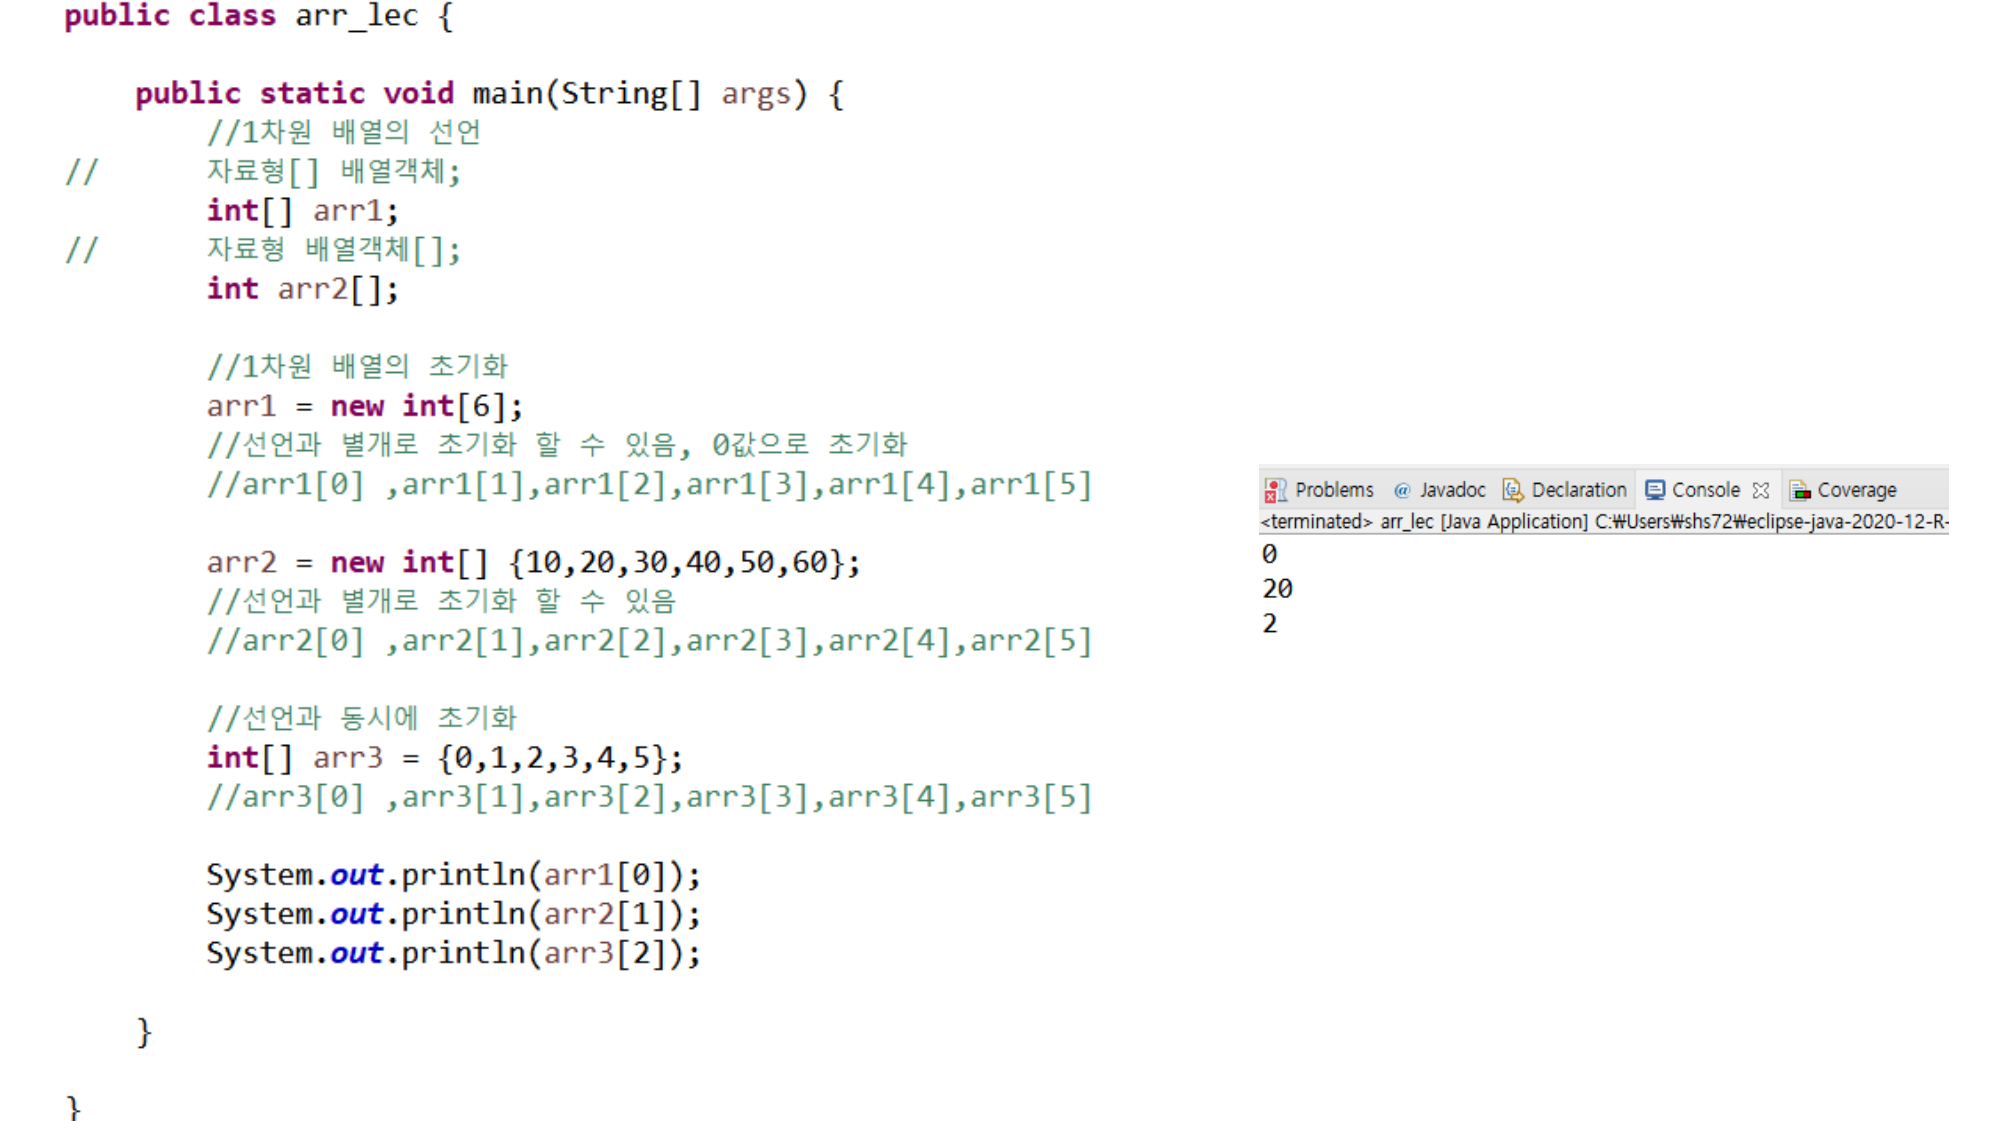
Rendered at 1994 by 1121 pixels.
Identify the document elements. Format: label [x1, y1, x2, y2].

picture [1259, 464, 1950, 661]
picture [60, 0, 1178, 1121]
